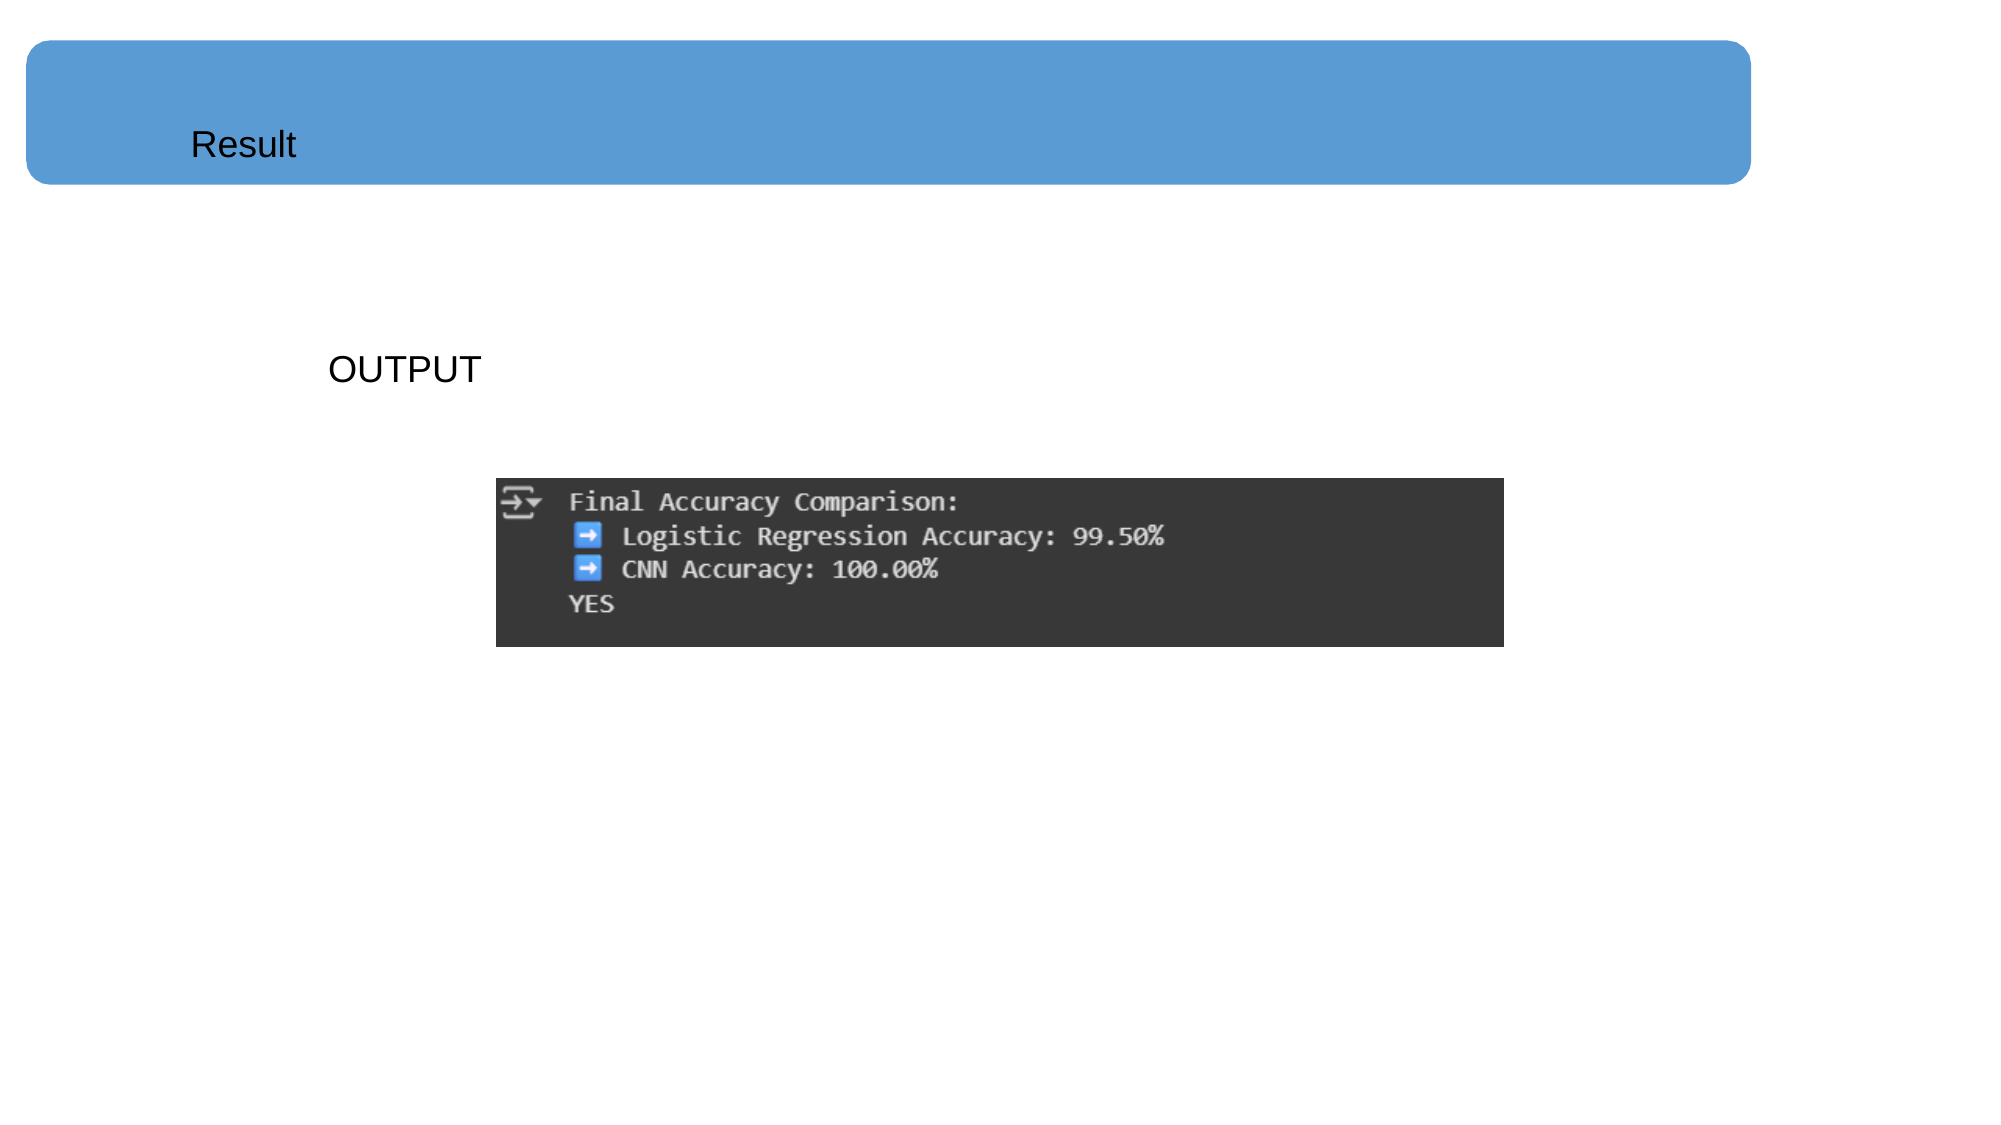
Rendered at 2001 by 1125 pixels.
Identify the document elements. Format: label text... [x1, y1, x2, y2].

picture [495, 477, 1505, 648]
text_box Result [175, 112, 312, 173]
text_box OUTPUT [313, 337, 498, 398]
